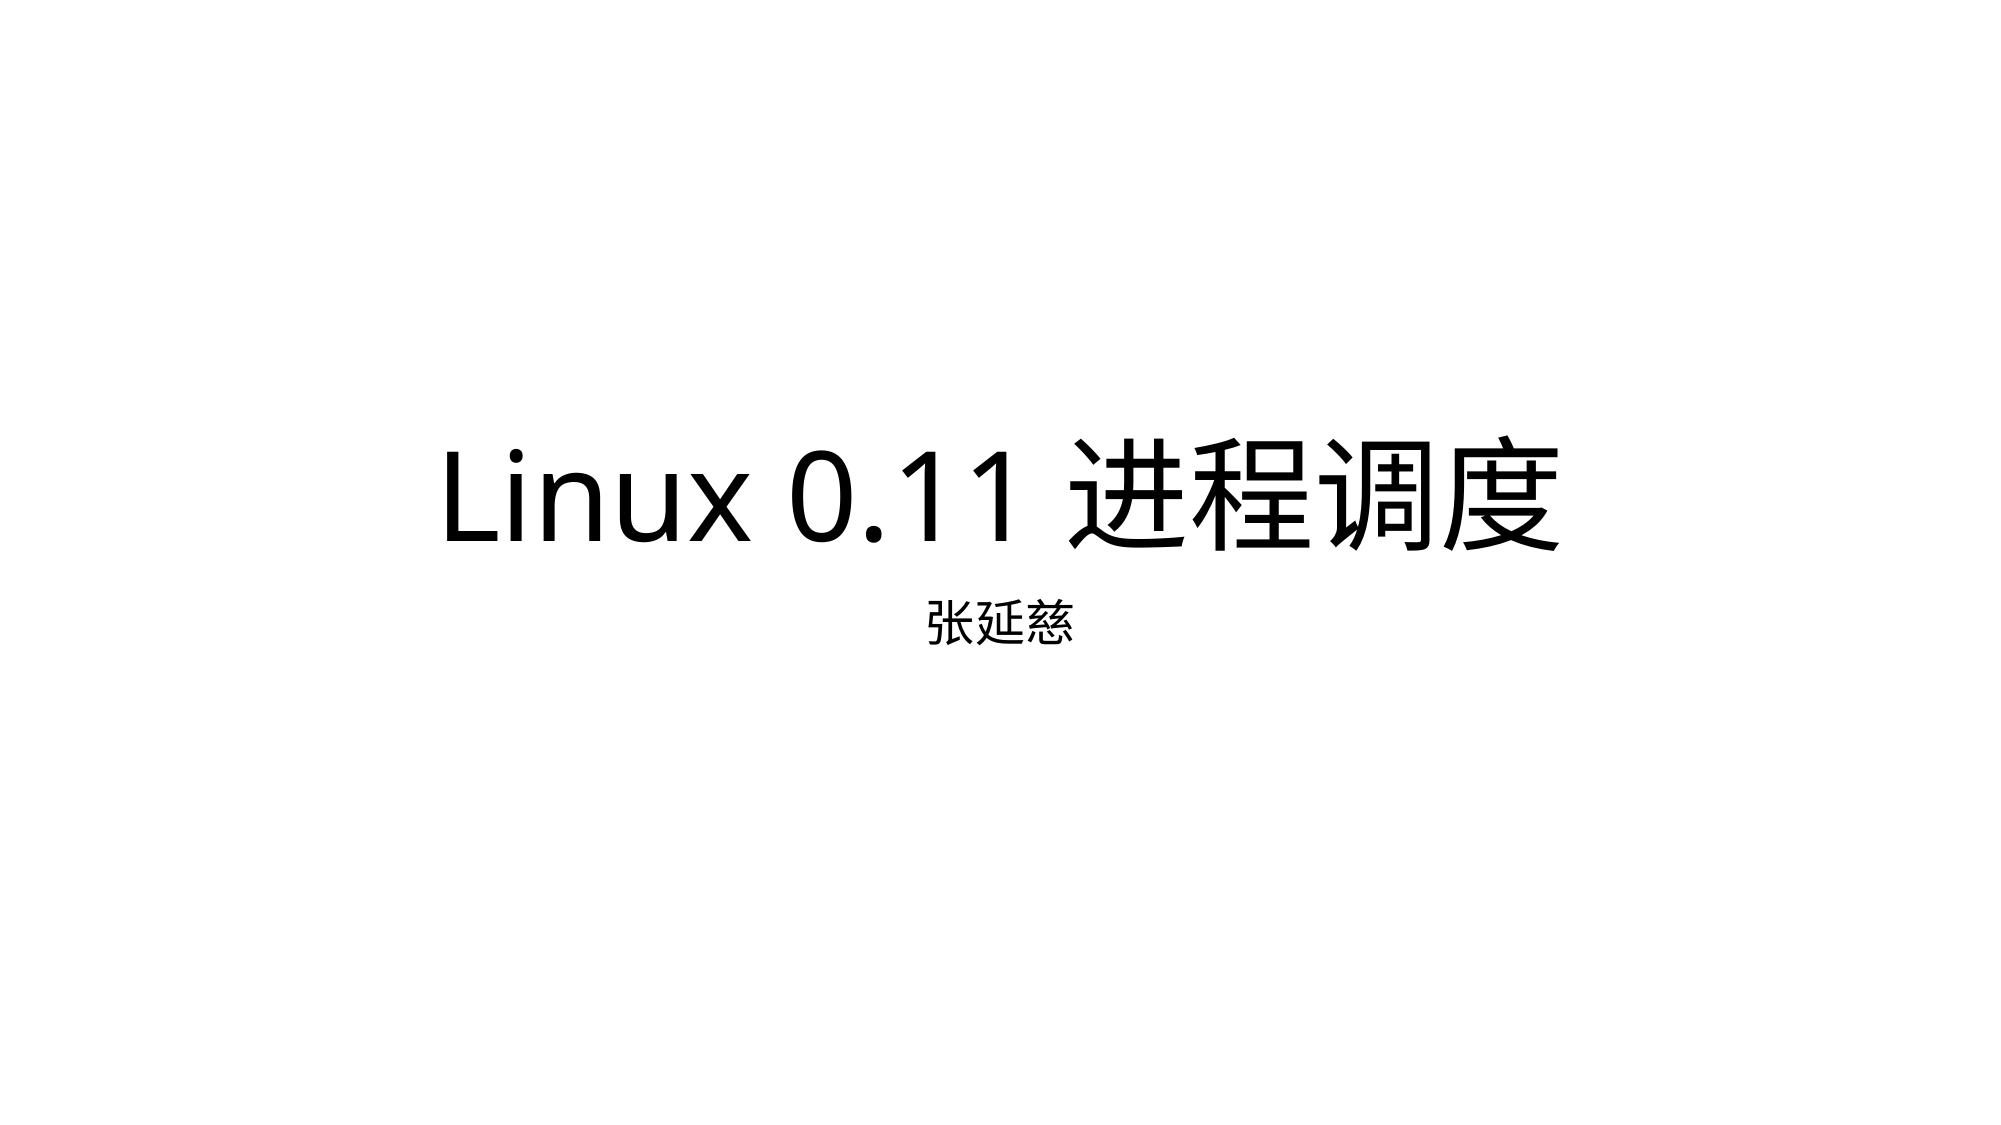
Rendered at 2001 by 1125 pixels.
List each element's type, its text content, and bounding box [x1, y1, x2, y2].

subtitle 张延慈 [249, 590, 1750, 863]
title Linux 0.11进程调度 [249, 184, 1750, 576]
